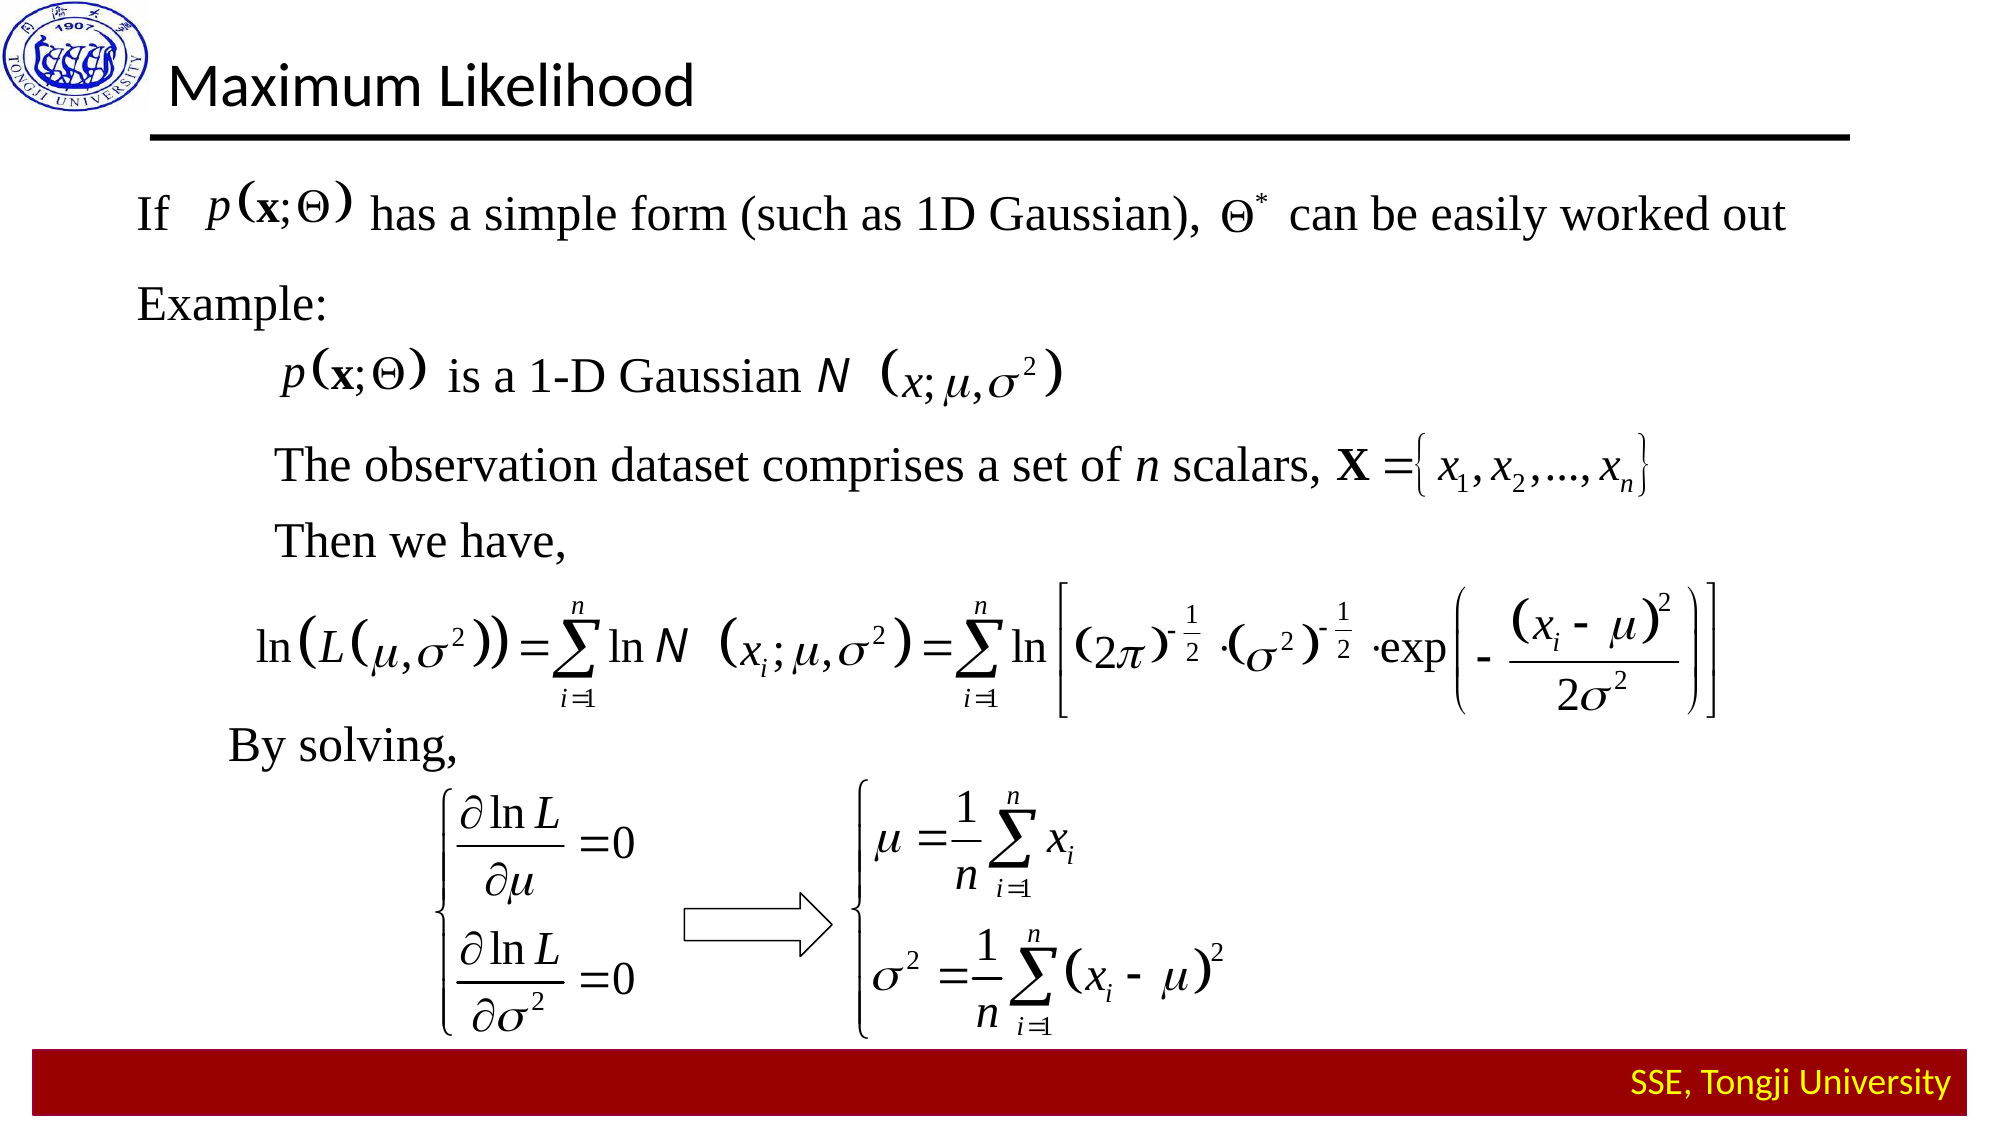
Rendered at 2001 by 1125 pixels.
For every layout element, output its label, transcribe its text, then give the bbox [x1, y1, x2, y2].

text_box Maximum Likelihood [152, 12, 1490, 150]
text_box is a 1-D Gaussian [432, 335, 833, 410]
text_box If has a simple form (such as 1D Gaussian), can be easily worked out [361, 172, 1884, 248]
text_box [841, 771, 1237, 1048]
text_box By solving, [213, 703, 619, 779]
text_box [806, 340, 1070, 421]
text_box [684, 892, 833, 957]
picture [0, 0, 150, 112]
text_box Then we have, [259, 500, 1426, 570]
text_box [1213, 181, 1277, 245]
text_box The observation dataset comprises a set of n scalars, [259, 424, 1426, 499]
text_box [249, 571, 1732, 731]
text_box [1327, 429, 1665, 509]
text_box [194, 172, 360, 245]
text_box If has a simple form (such as 1D Gaussian), can be easily worked out [121, 172, 193, 248]
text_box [424, 777, 645, 1047]
text_box Example: [121, 262, 1884, 338]
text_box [269, 339, 434, 412]
